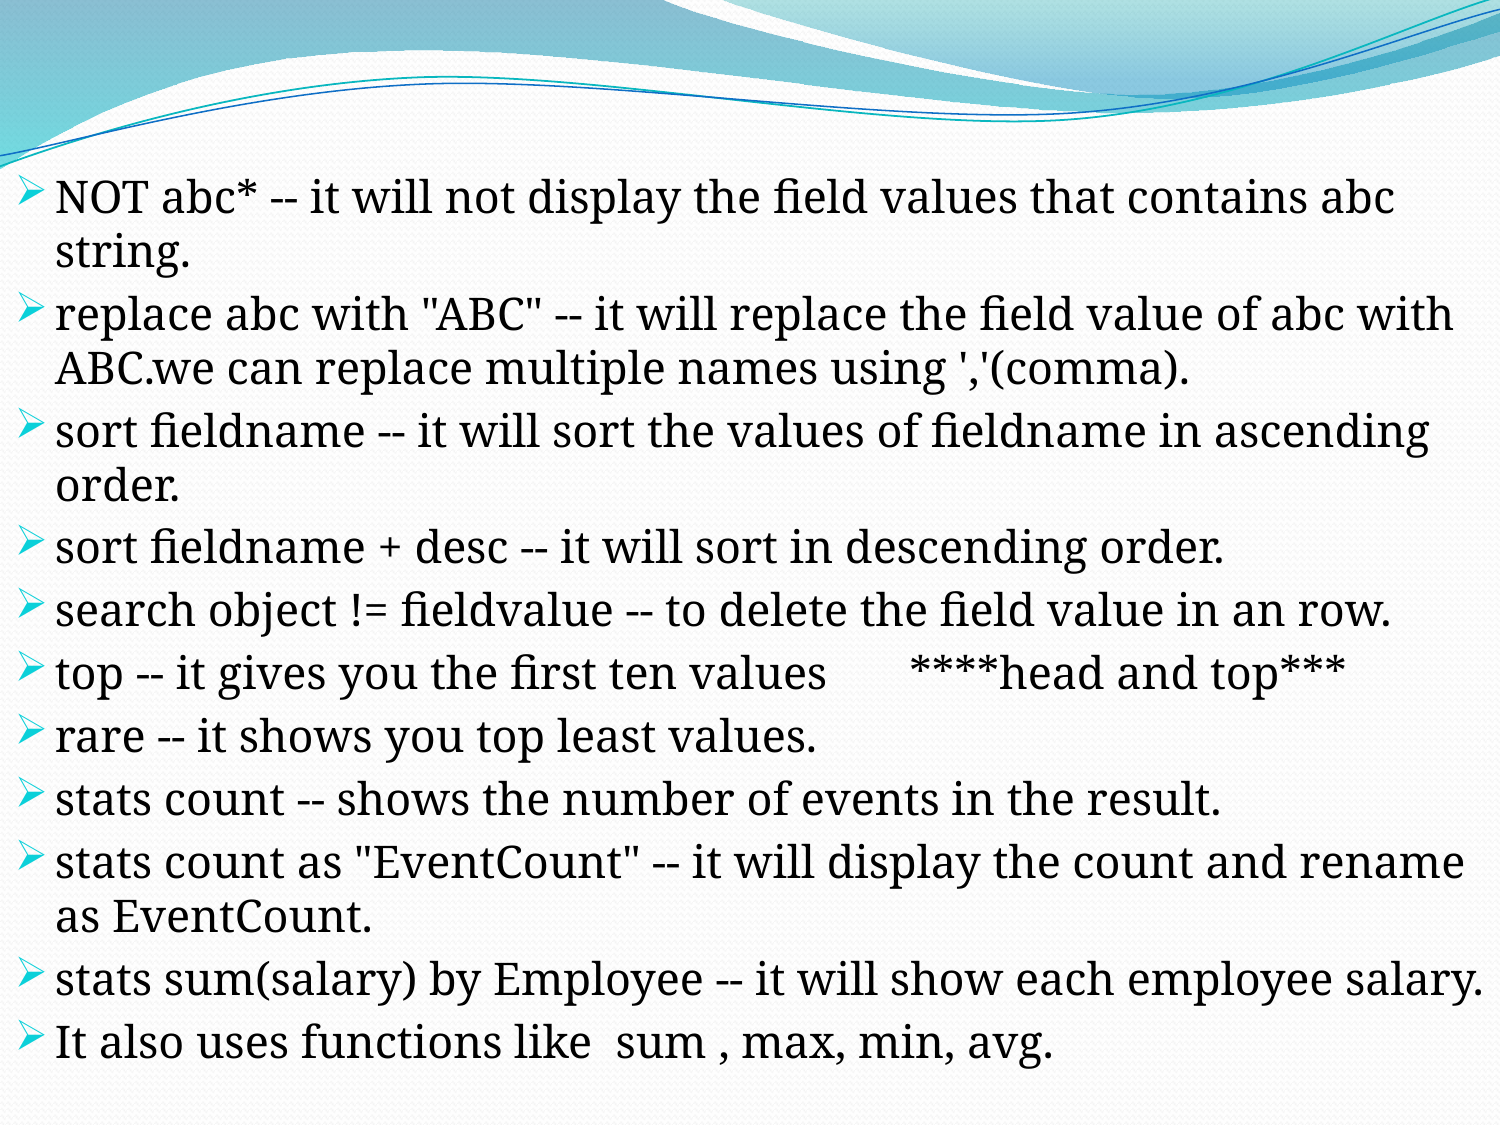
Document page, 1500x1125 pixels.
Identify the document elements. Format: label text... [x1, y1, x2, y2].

list NOT abc* -- it will not display the field values that contains abc string. replace abc with "ABC" -- it will replace the field value of abc with ABC.we can replace multiple names using ','(comma). sort fieldname -- it will sort the values of fieldname in ascending order. sort fieldname + desc -- it will sort in descending order. search object != fieldvalue -- to delete the field value in an row. top -- it gives you the first ten values ****head and top*** rare -- it shows you top least values. stats count -- shows the number of events in the result. stats count as "EventCount" -- it will display the count and rename as EventCount. stats sum(salary) by Employee -- it will show each employee salary. It also uses functions like sum , max, min, avg. [0, 160, 1500, 1125]
